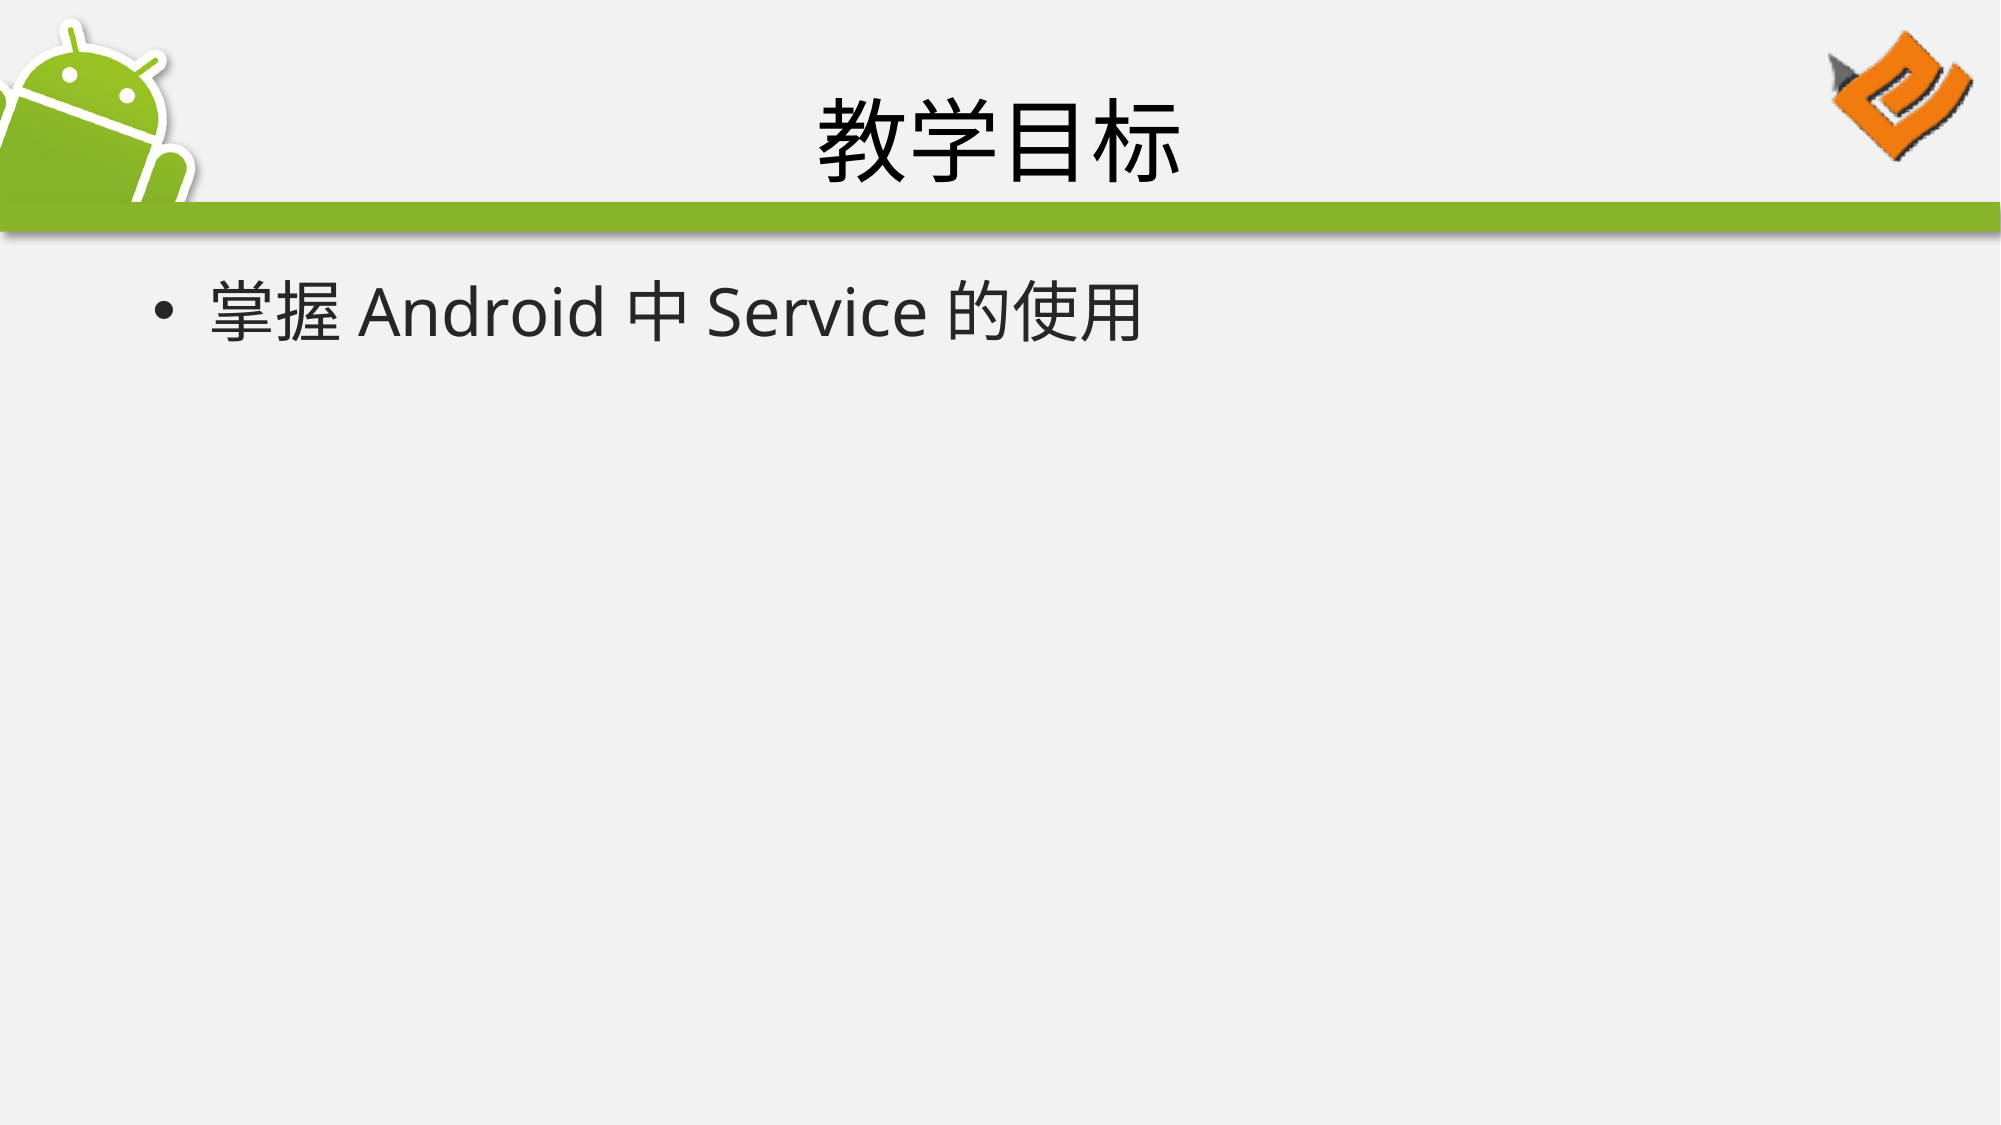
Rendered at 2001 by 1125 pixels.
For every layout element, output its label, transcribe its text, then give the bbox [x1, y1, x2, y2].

picture [0, 7, 209, 202]
picture [1828, 30, 1973, 161]
title 教学目标 [99, 45, 1900, 233]
text_box 掌握Android中Service的使用 [137, 262, 1674, 1005]
